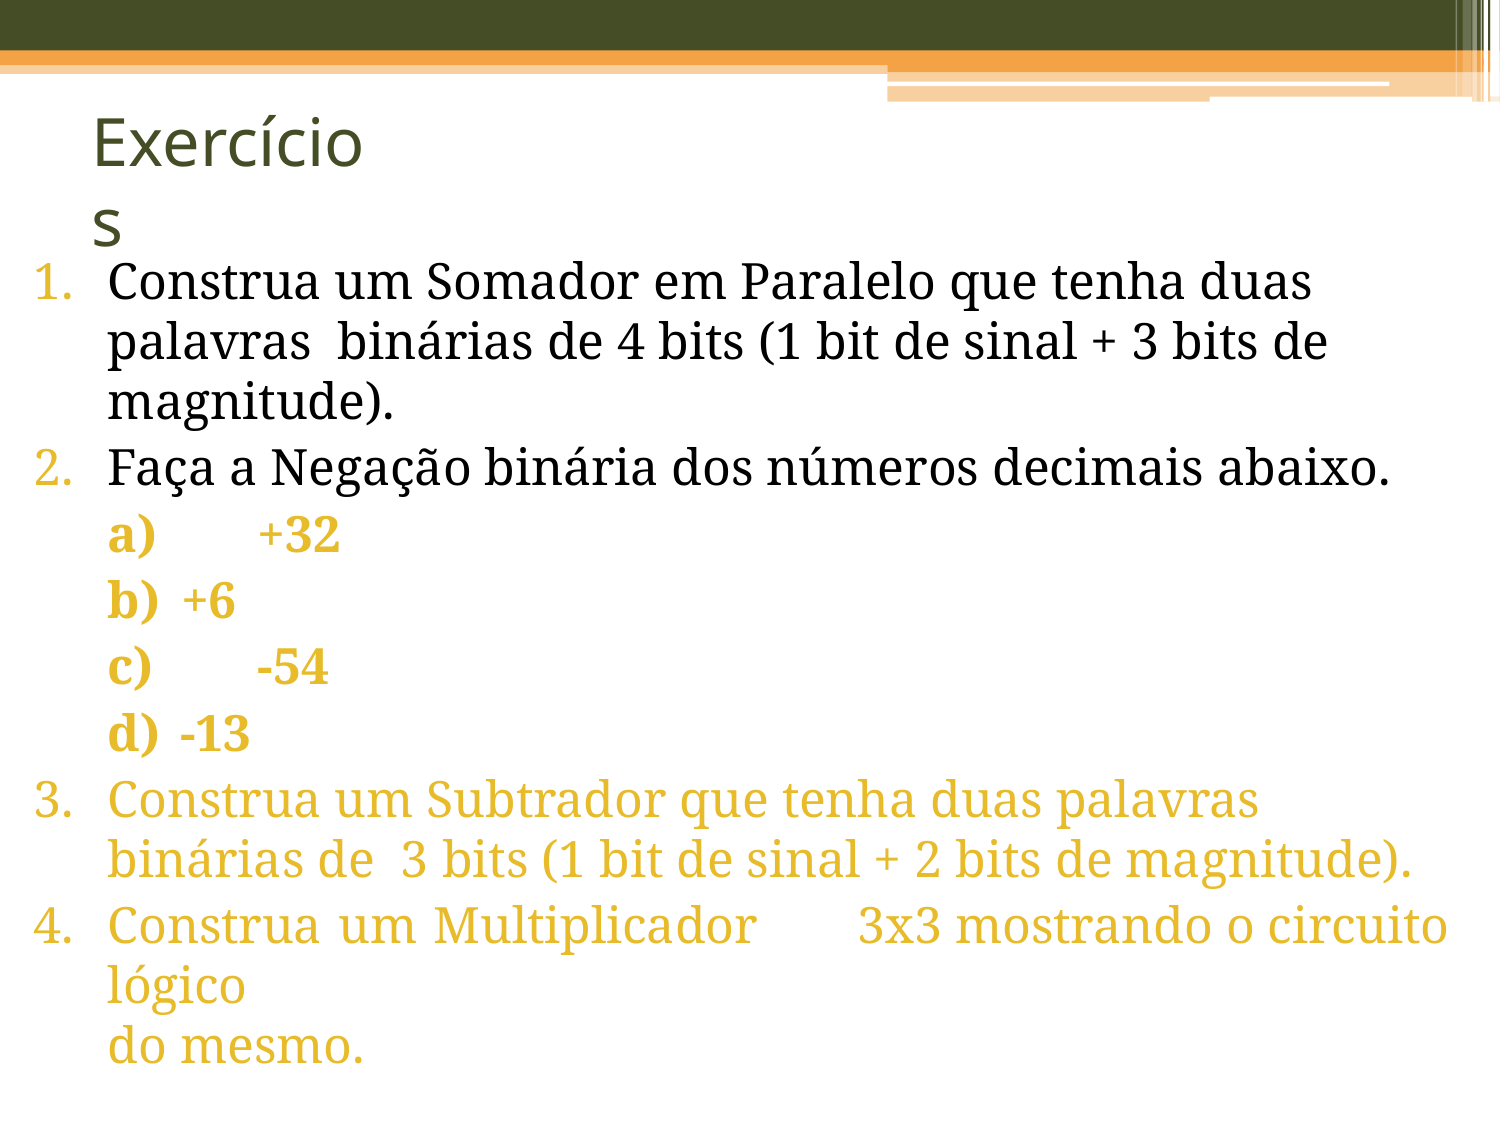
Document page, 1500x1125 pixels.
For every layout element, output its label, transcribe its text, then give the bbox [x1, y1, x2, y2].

text_box Construa um Somador em Paralelo que tenha duas palavras binárias de 4 bits (1 bit de sinal + 3 bits de magnitude). Faça a Negação binária dos números decimais abaixo. a) +32 b) +6 c) -54 d) -13 Construa um Subtrador que tenha duas palavras binárias de 3 bits (1 bit de sinal + 2 bits de magnitude). Construa um Multiplicador 3x3 mostrando o circuito lógico do mesmo. [30, 247, 1458, 1074]
text_box Exercícios [89, 97, 393, 247]
